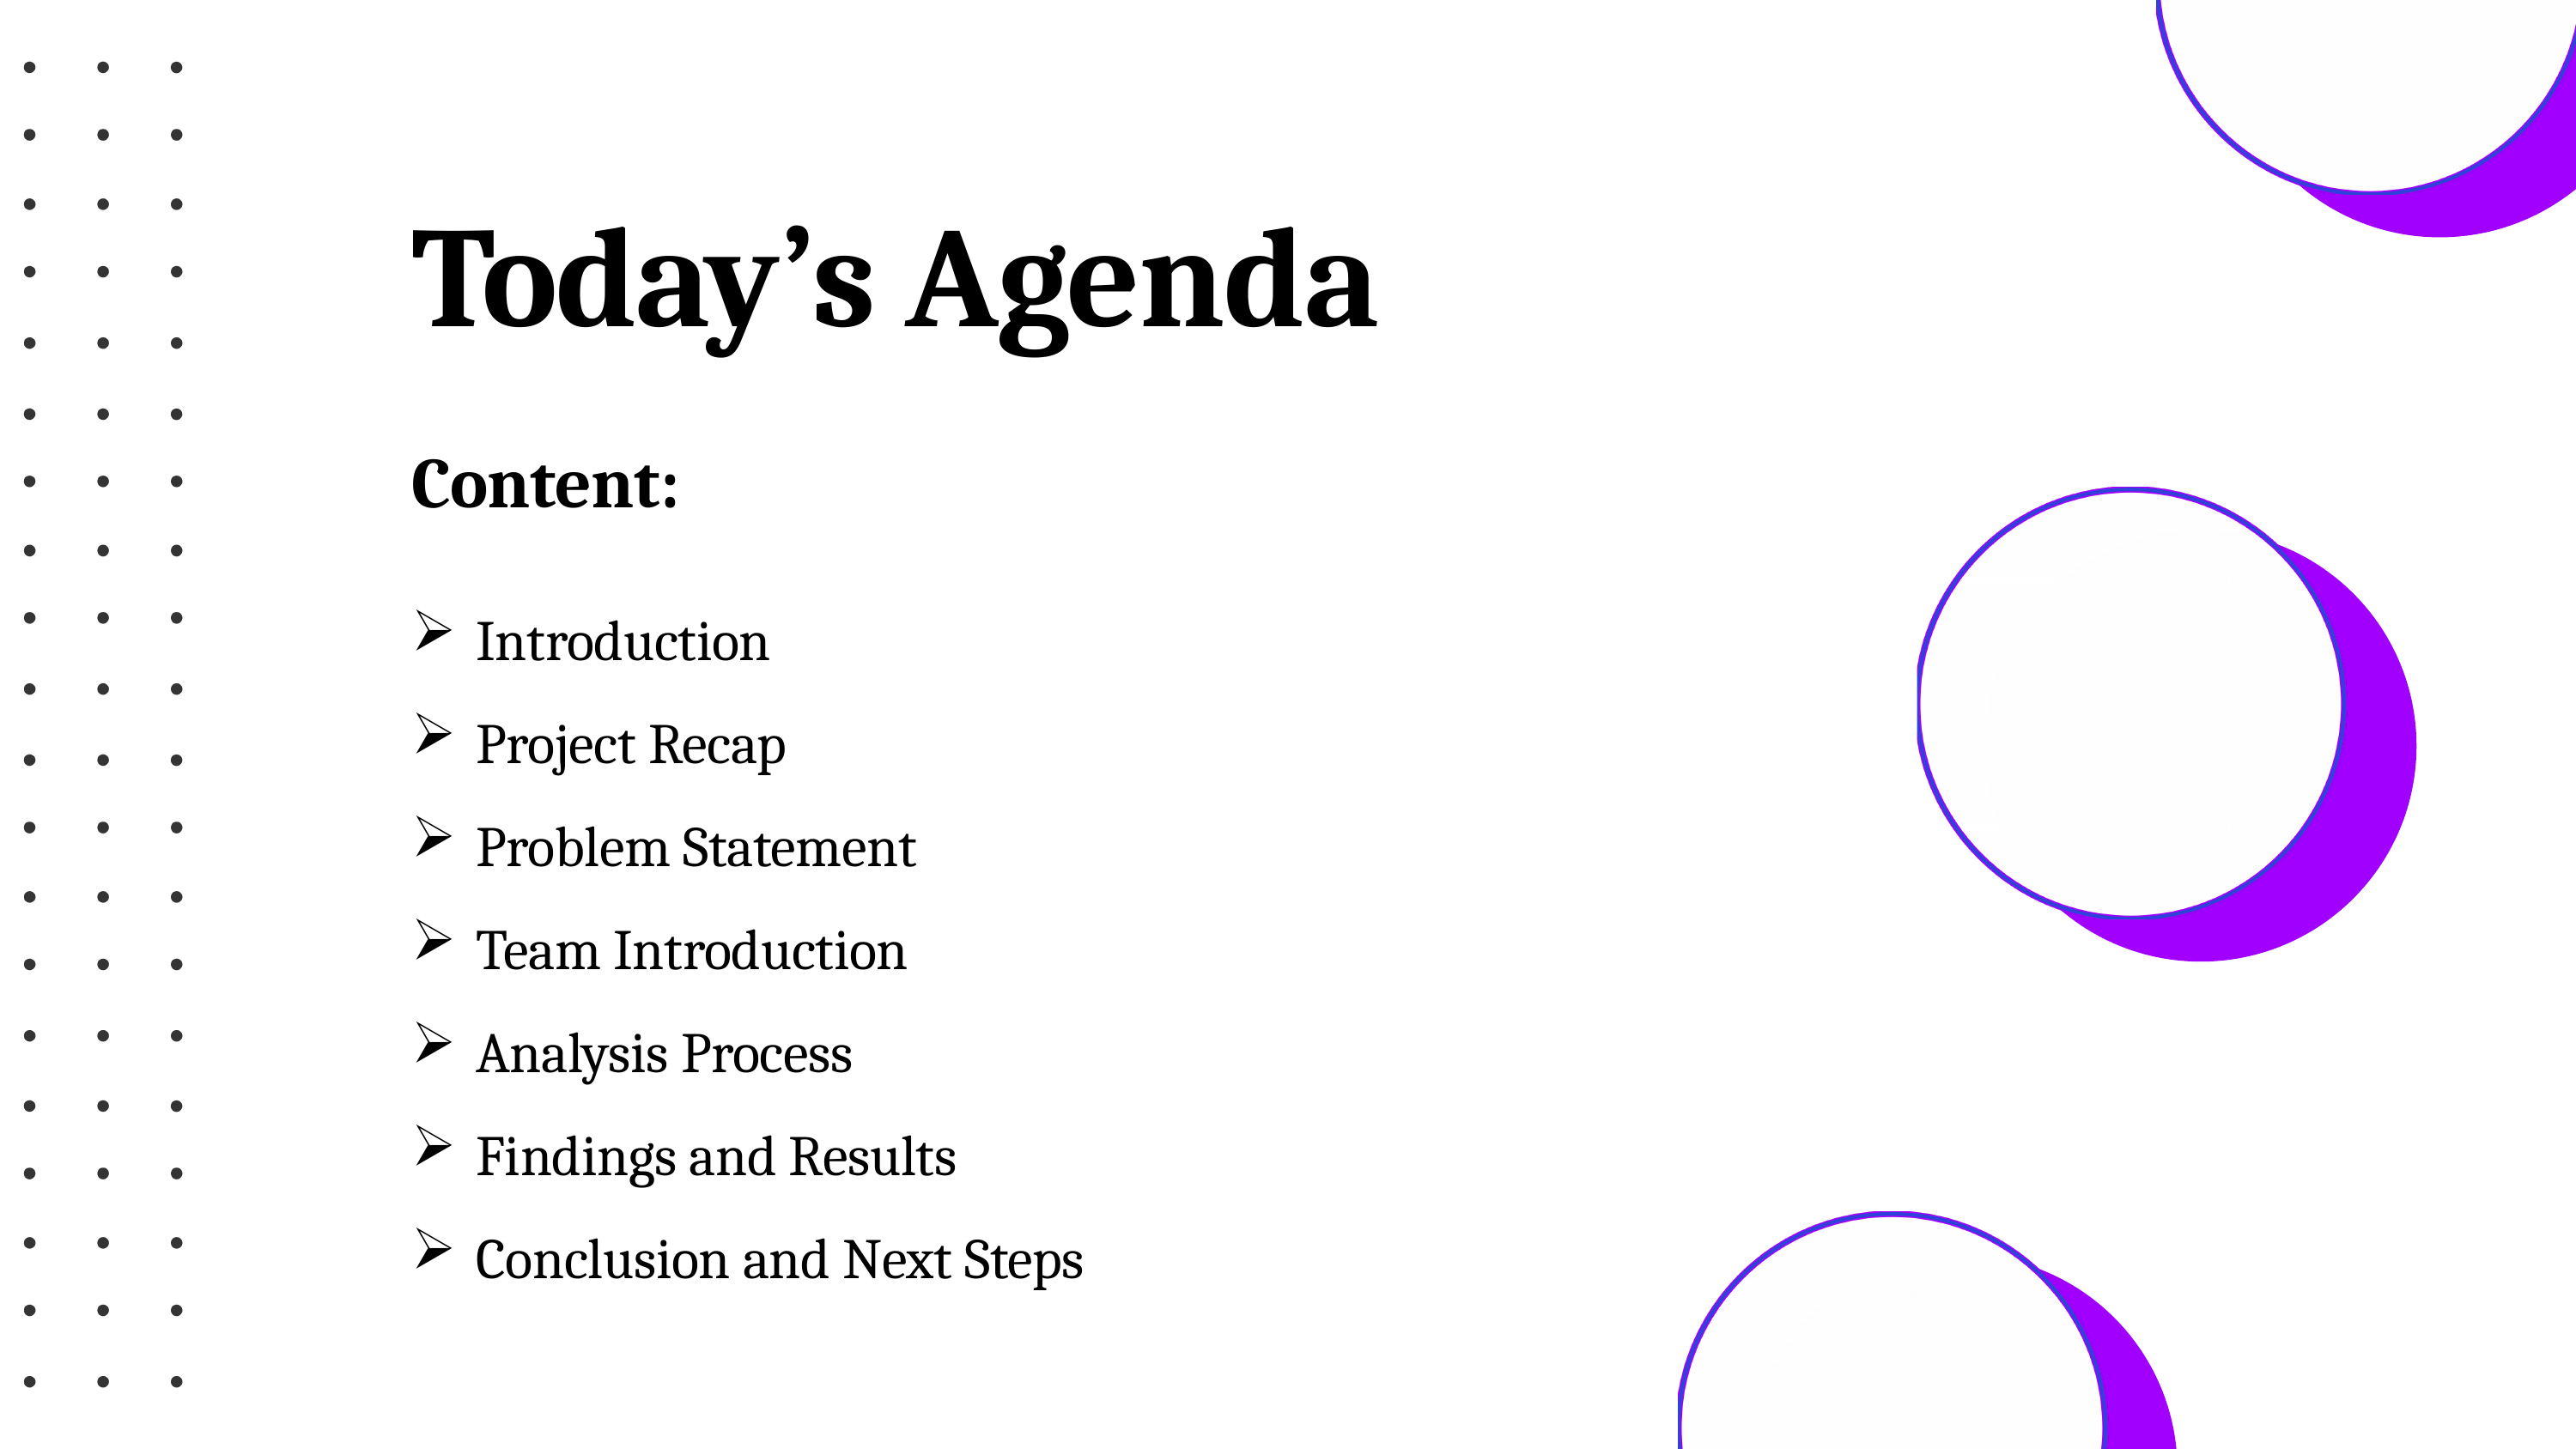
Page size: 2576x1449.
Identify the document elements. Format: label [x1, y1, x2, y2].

text_box [1917, 487, 2417, 962]
text_box [0, 57, 187, 1392]
text_box [1677, 1210, 2178, 1449]
text_box [2155, 0, 2576, 238]
text_box [411, 183, 1634, 1288]
